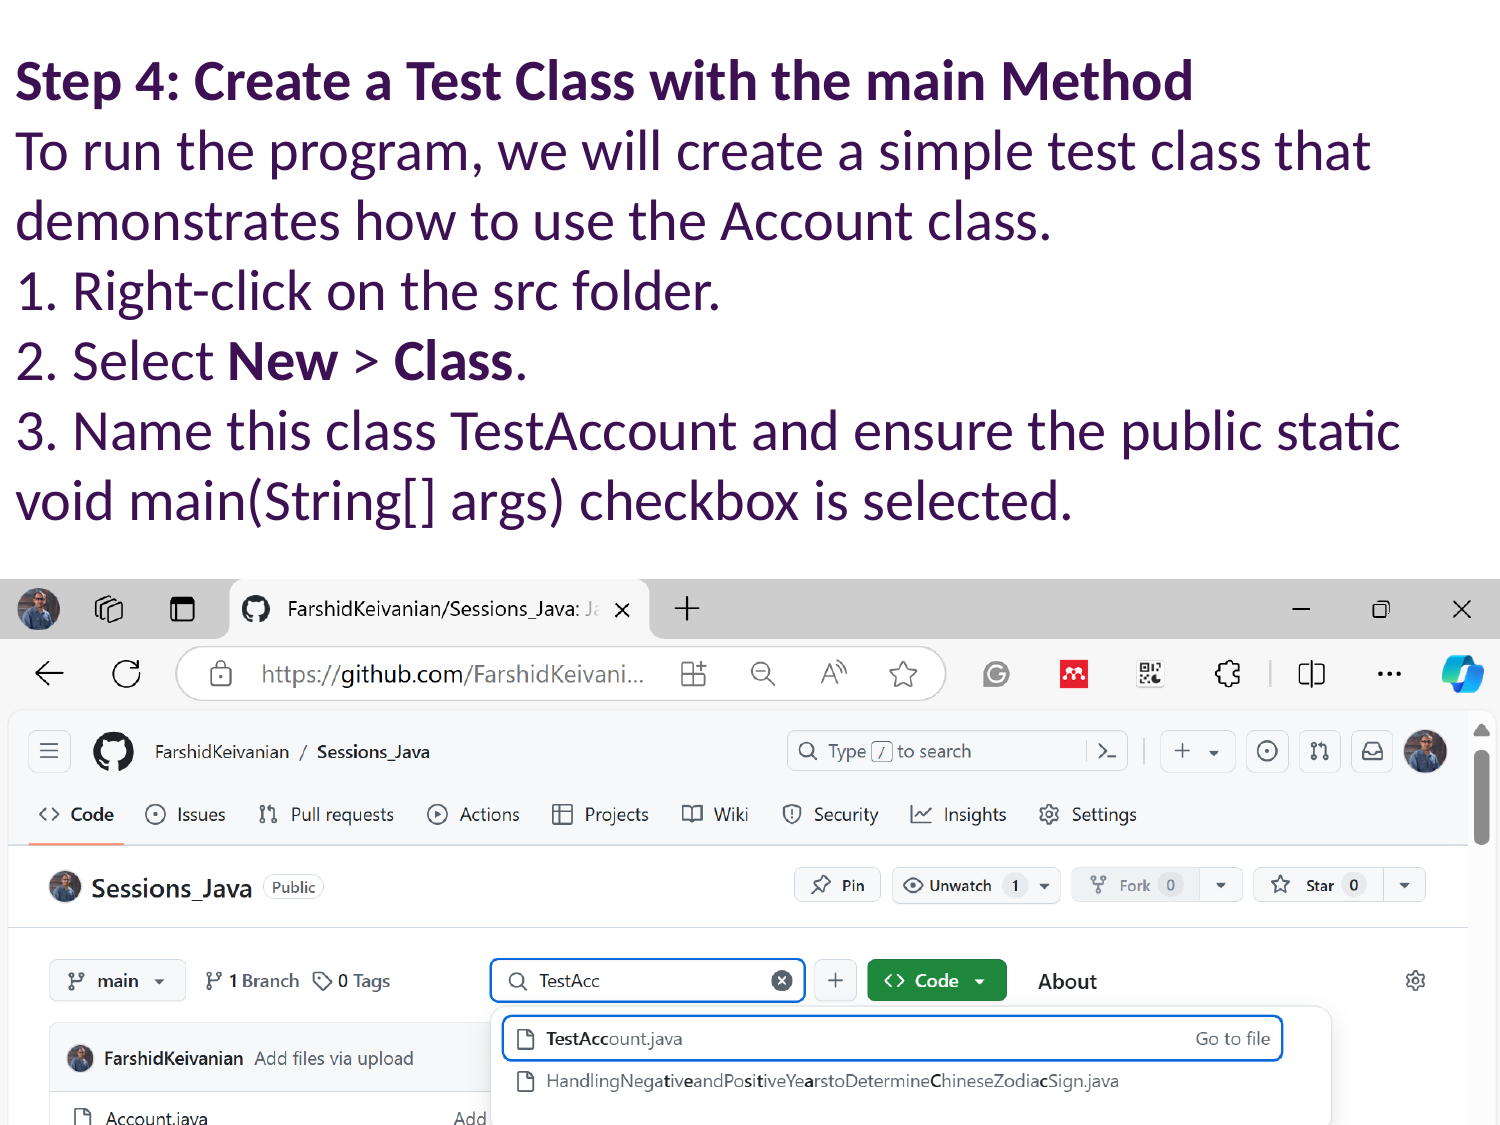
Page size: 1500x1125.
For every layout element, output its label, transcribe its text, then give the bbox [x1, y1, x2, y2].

list Step 4: Create a Test Class with the main Method To run the program, we will create a simple test class that demonstrates how to use the Account class. Right-click on the src folder. Select New > Class. Name this class TestAccount and ensure the public static void main(String[] args) checkbox is selected. [0, 0, 1500, 579]
picture [0, 579, 1500, 1125]
